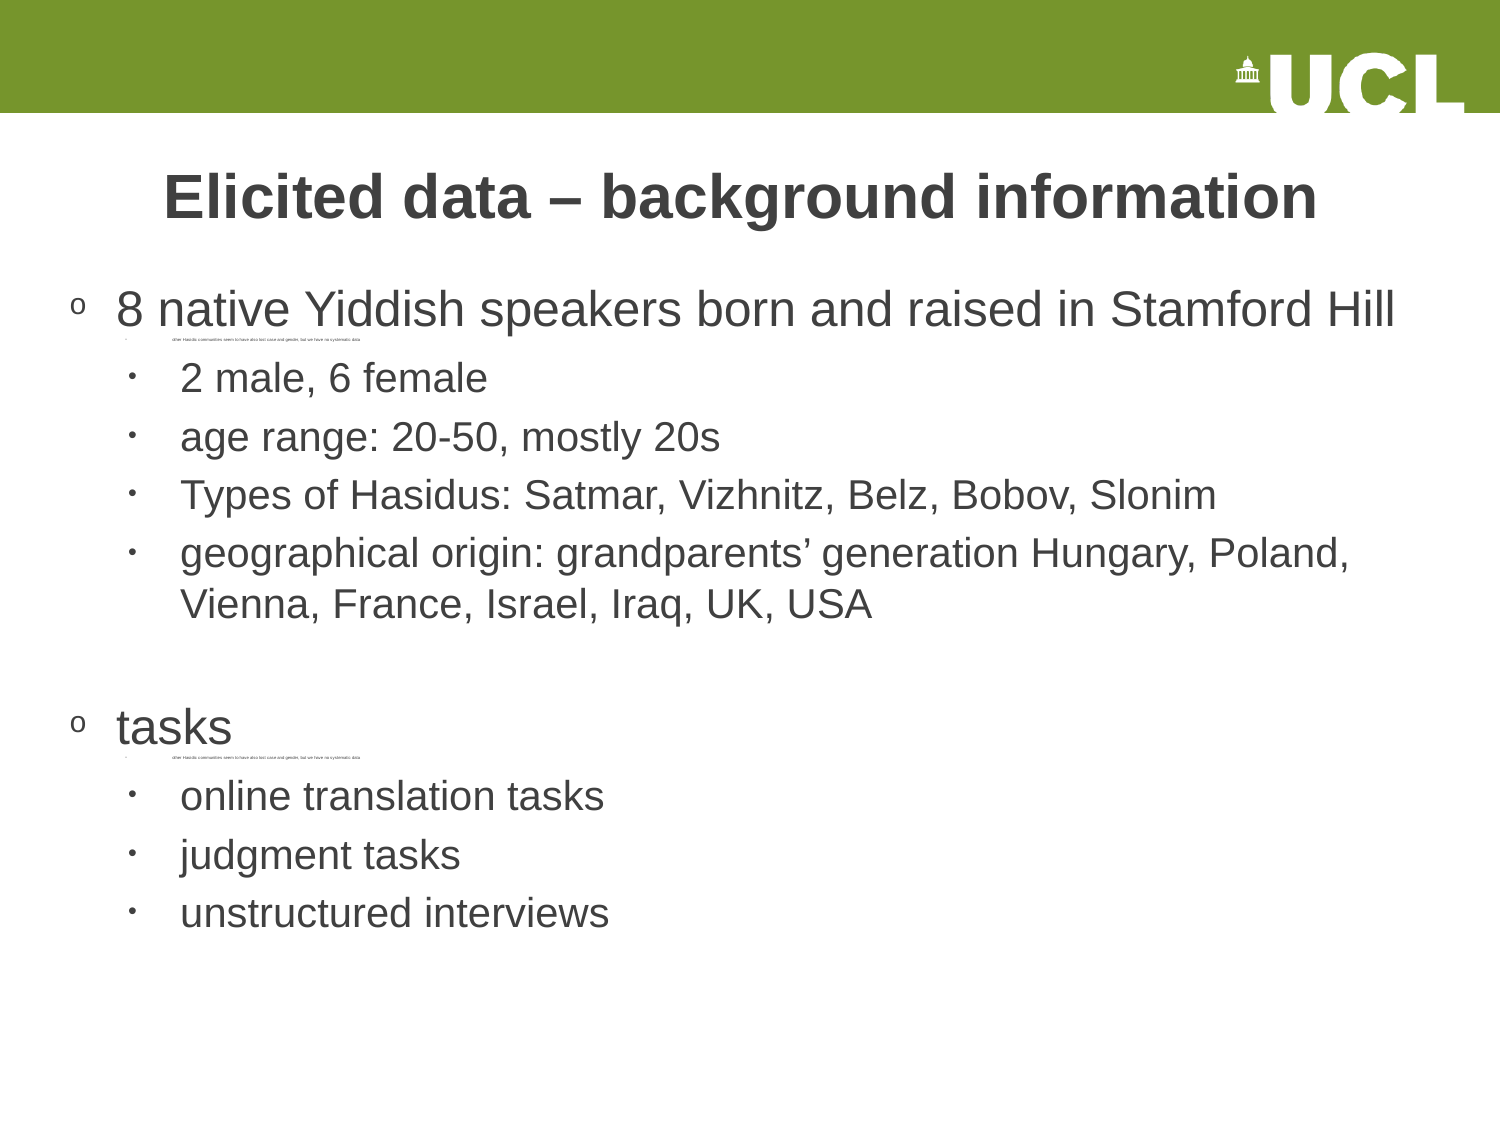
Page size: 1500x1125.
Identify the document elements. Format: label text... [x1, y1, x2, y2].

title Elicited data – background information [54, 148, 1447, 269]
list 8 native Yiddish speakers born and raised in Stamford Hill other Hasidic communities seem to have also lost case and gender, but we have no systematic data 2 male, 6 female age range: 20-50, mostly 20s Types of Hasidus: Satmar, Vizhnitz, Belz, Bobov, Slonim geographical origin: grandparents’ generation Hungary, Poland, Vienna, France, Israel, Iraq, UK, USA tasks other Hasidic communities seem to have also lost case and gender, but we have no systematic data online translation tasks judgment tasks unstructured interviews [54, 269, 1465, 1058]
